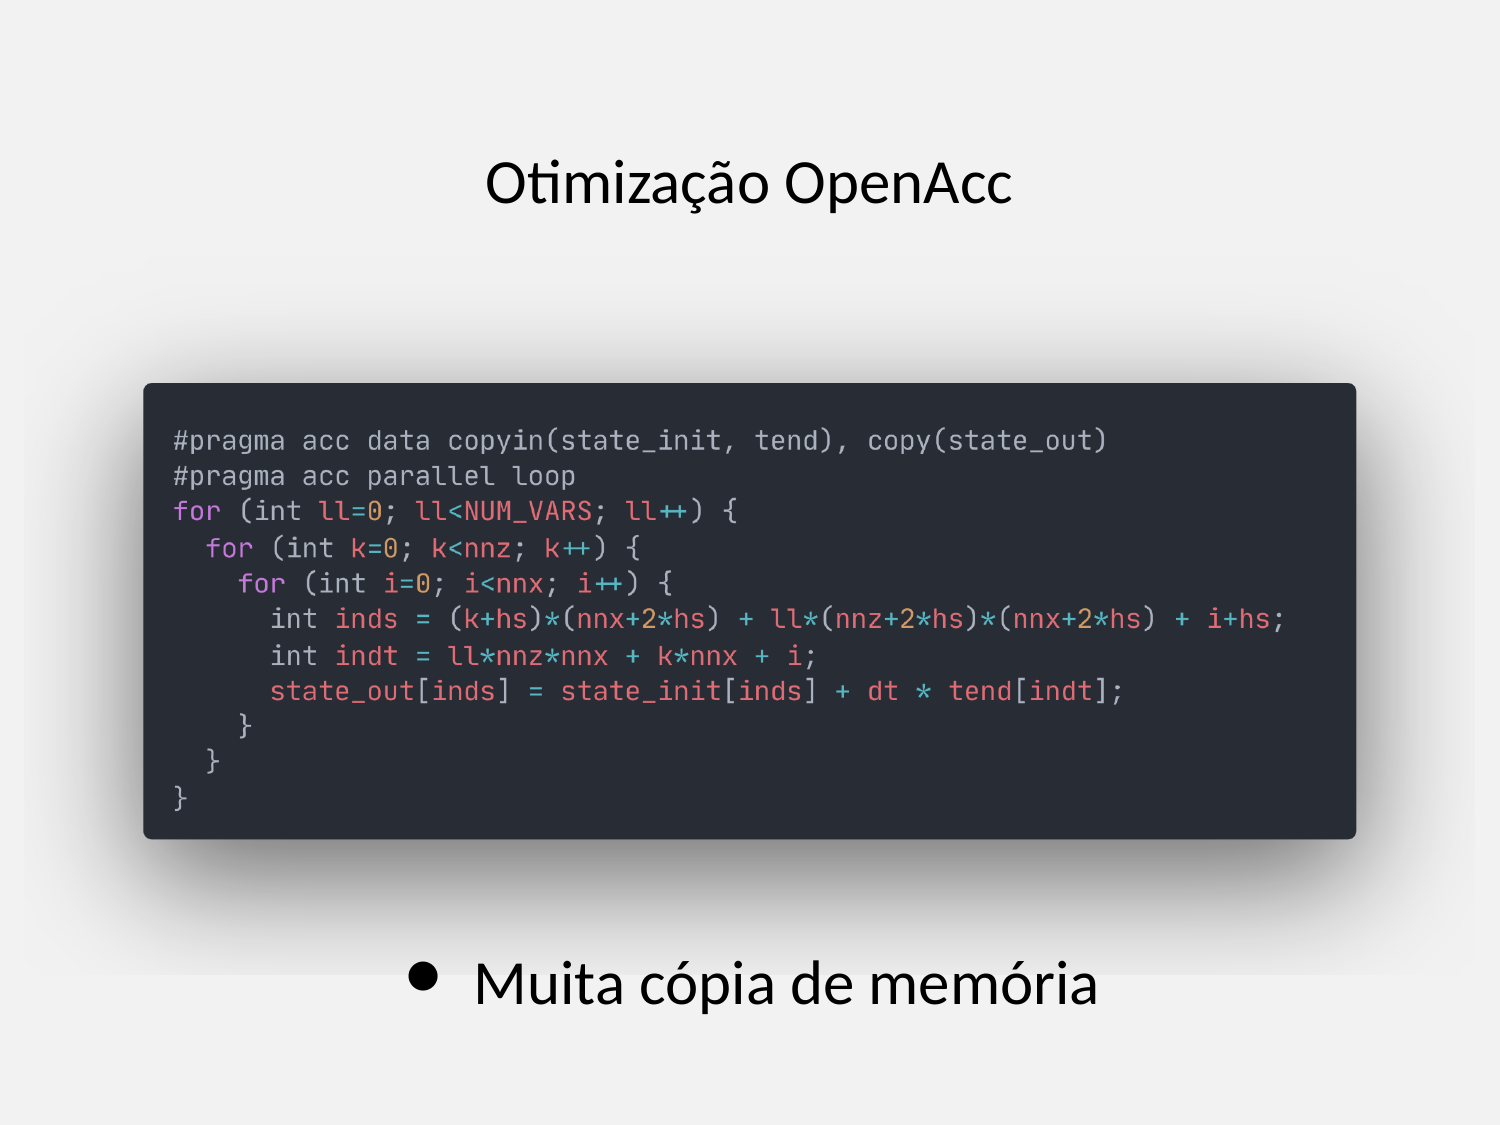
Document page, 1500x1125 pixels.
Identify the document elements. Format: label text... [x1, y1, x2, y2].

title Muita cópia de memória [51, 983, 1449, 1023]
title Otimização OpenAcc [51, 97, 1449, 223]
picture [24, 247, 1476, 975]
